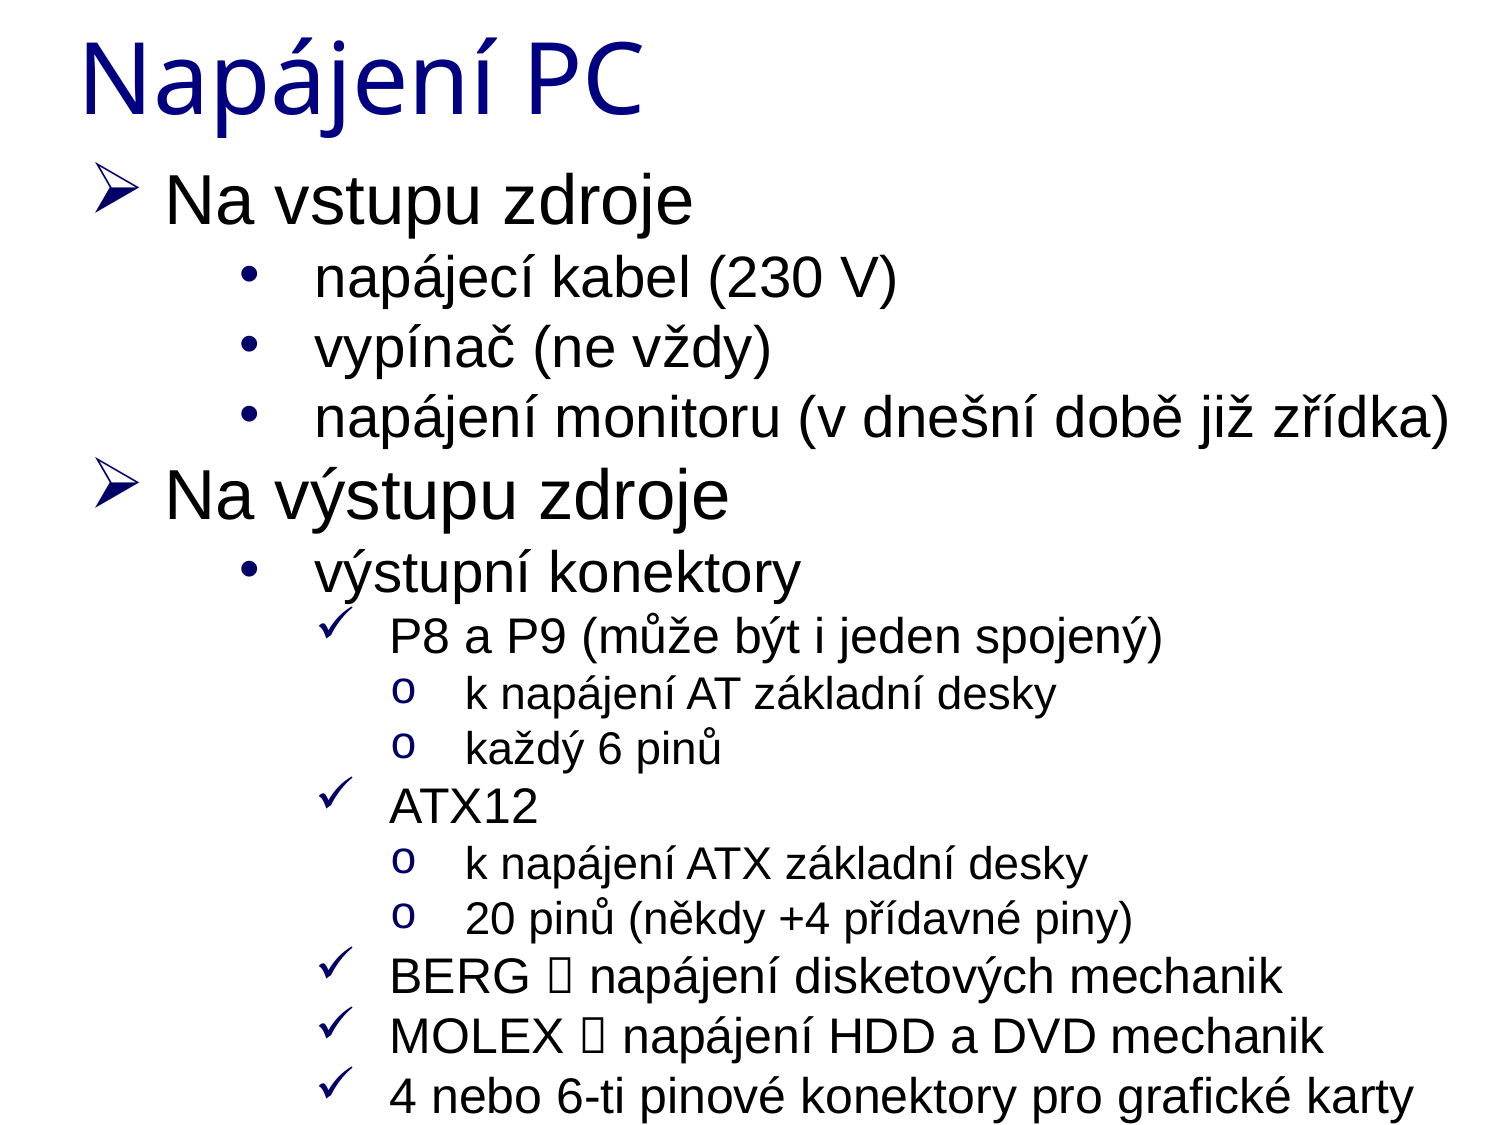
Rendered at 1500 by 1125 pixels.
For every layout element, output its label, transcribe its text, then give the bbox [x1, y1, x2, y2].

text_box Na vstupu zdroje napájecí kabel (230 V) vypínač (ne vždy) napájení monitoru (v dnešní době již zřídka) Na výstupu zdroje výstupní konektory P8 a P9 (může být i jeden spojený) k napájení AT základní desky každý 6 pinů ATX12 k napájení ATX základní desky 20 pinů (někdy +4 přídavné piny) BERG  napájení disketových mechanik MOLEX  napájení HDD a DVD mechanik 4 nebo 6-ti pinové konektory pro grafické karty [0, 146, 1500, 1125]
text_box Napájení PC [62, 0, 1338, 142]
